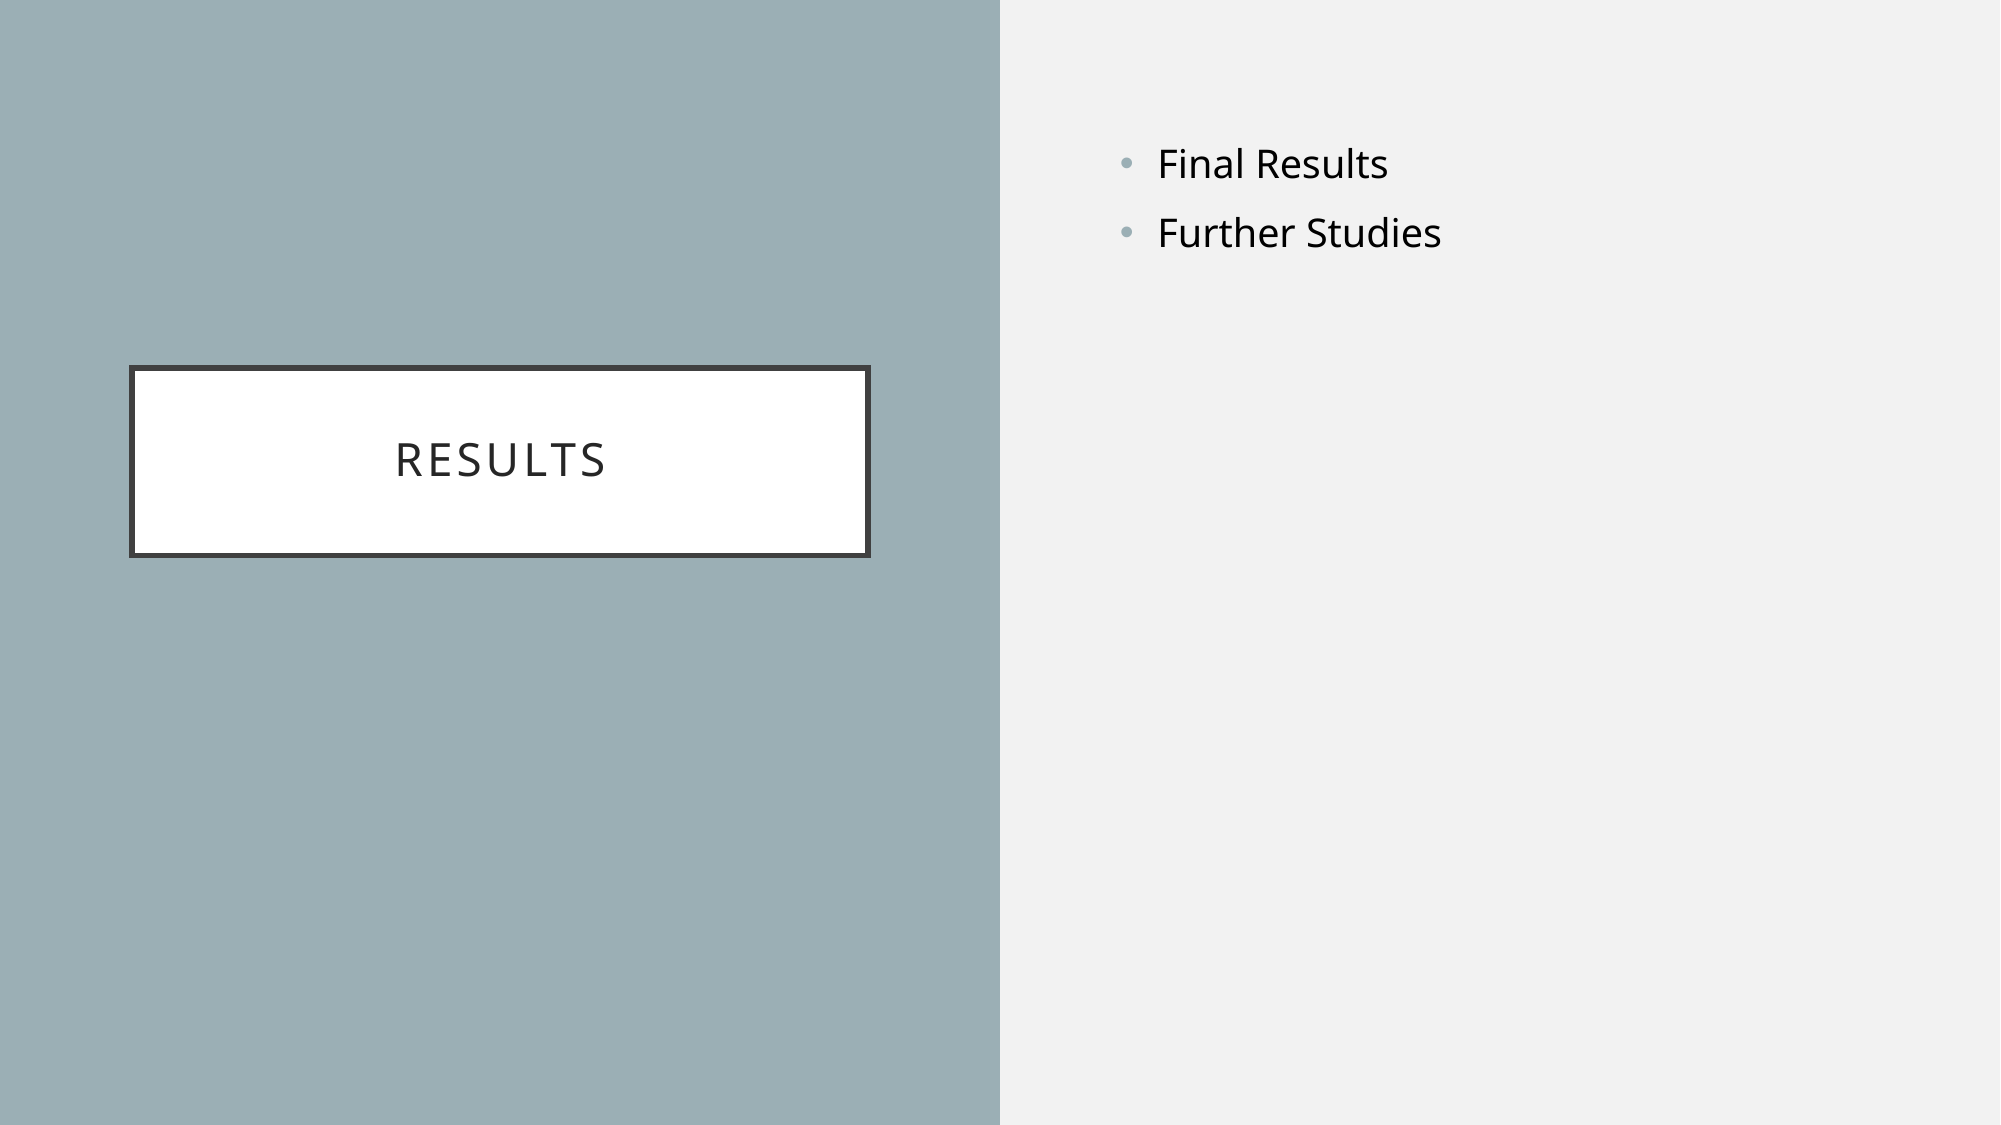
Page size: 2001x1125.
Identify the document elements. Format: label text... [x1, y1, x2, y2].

list Final Results Further Studies [1104, 131, 1895, 563]
title results [129, 365, 871, 558]
